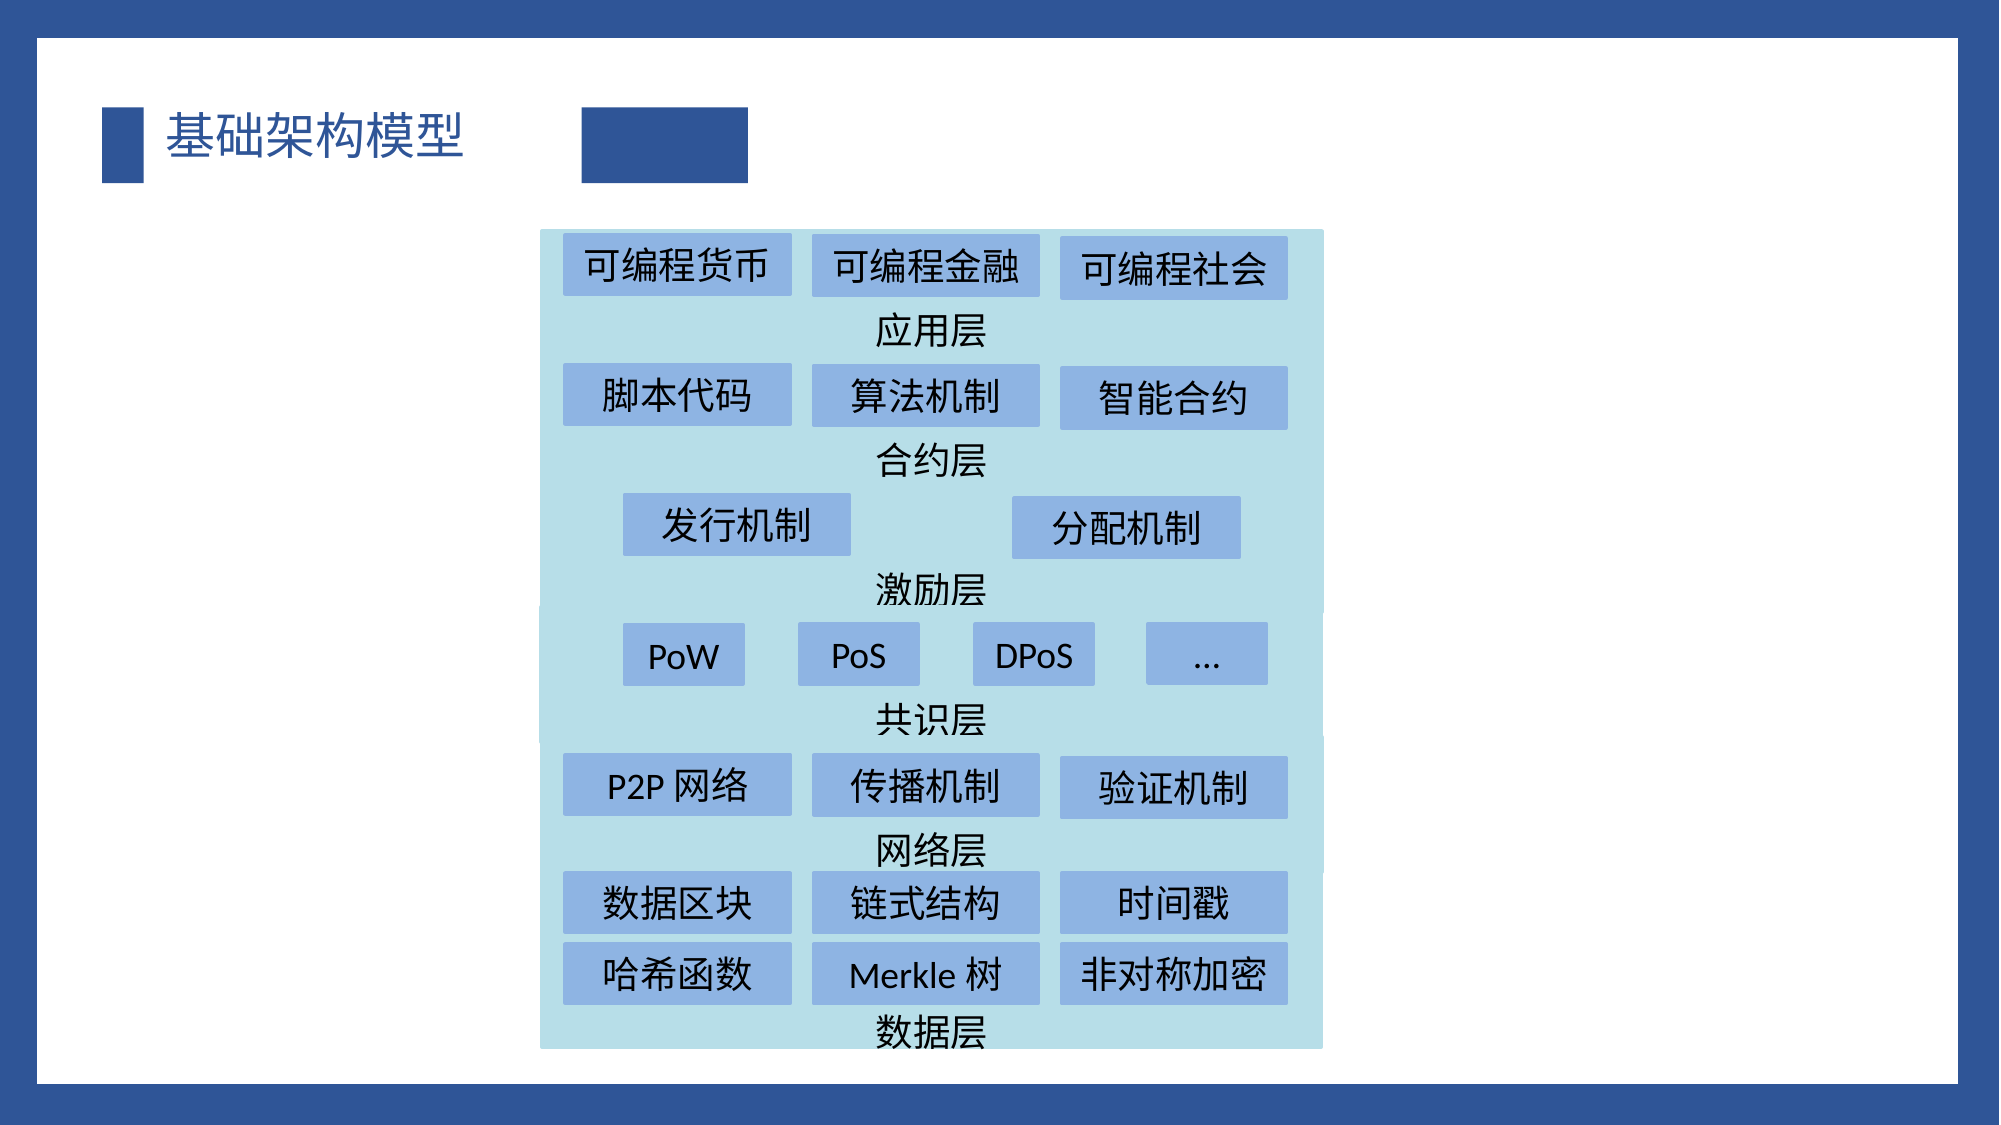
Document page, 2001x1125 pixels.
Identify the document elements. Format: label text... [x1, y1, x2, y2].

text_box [541, 231, 1322, 1063]
title 基础架构模型 [150, 100, 582, 176]
